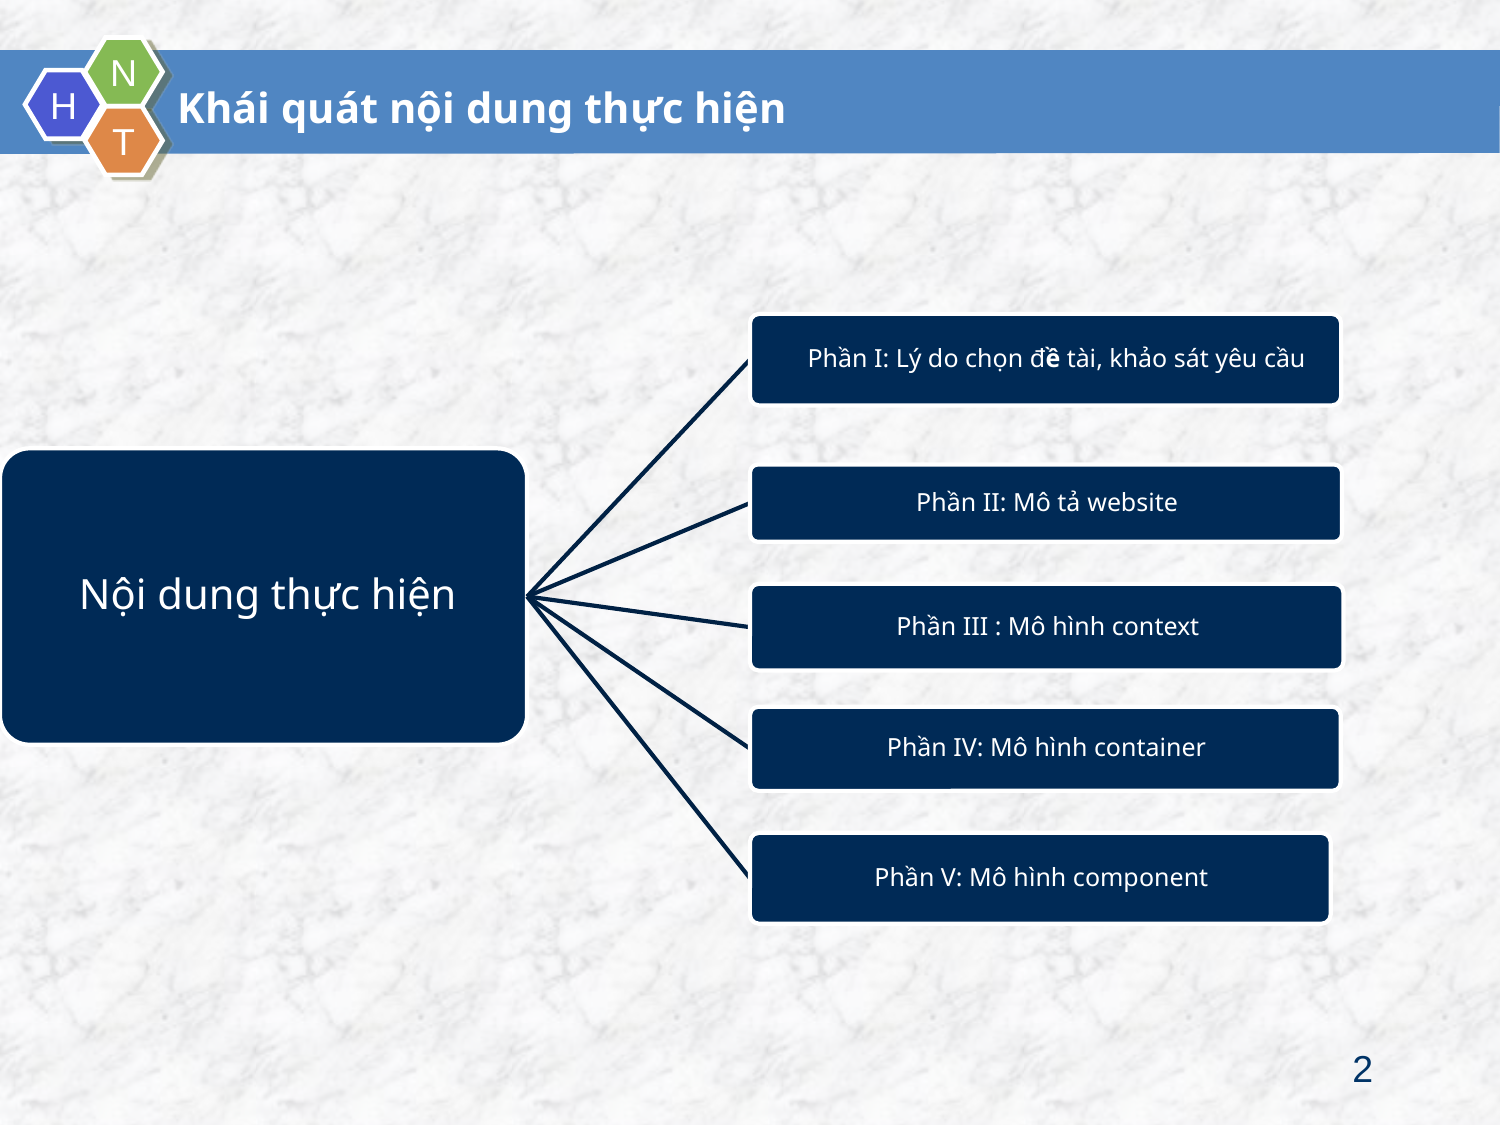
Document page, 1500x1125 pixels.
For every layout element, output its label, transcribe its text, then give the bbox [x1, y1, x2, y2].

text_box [0, 303, 1500, 986]
title Khái quát nội dung thực hiện [162, 60, 1263, 153]
